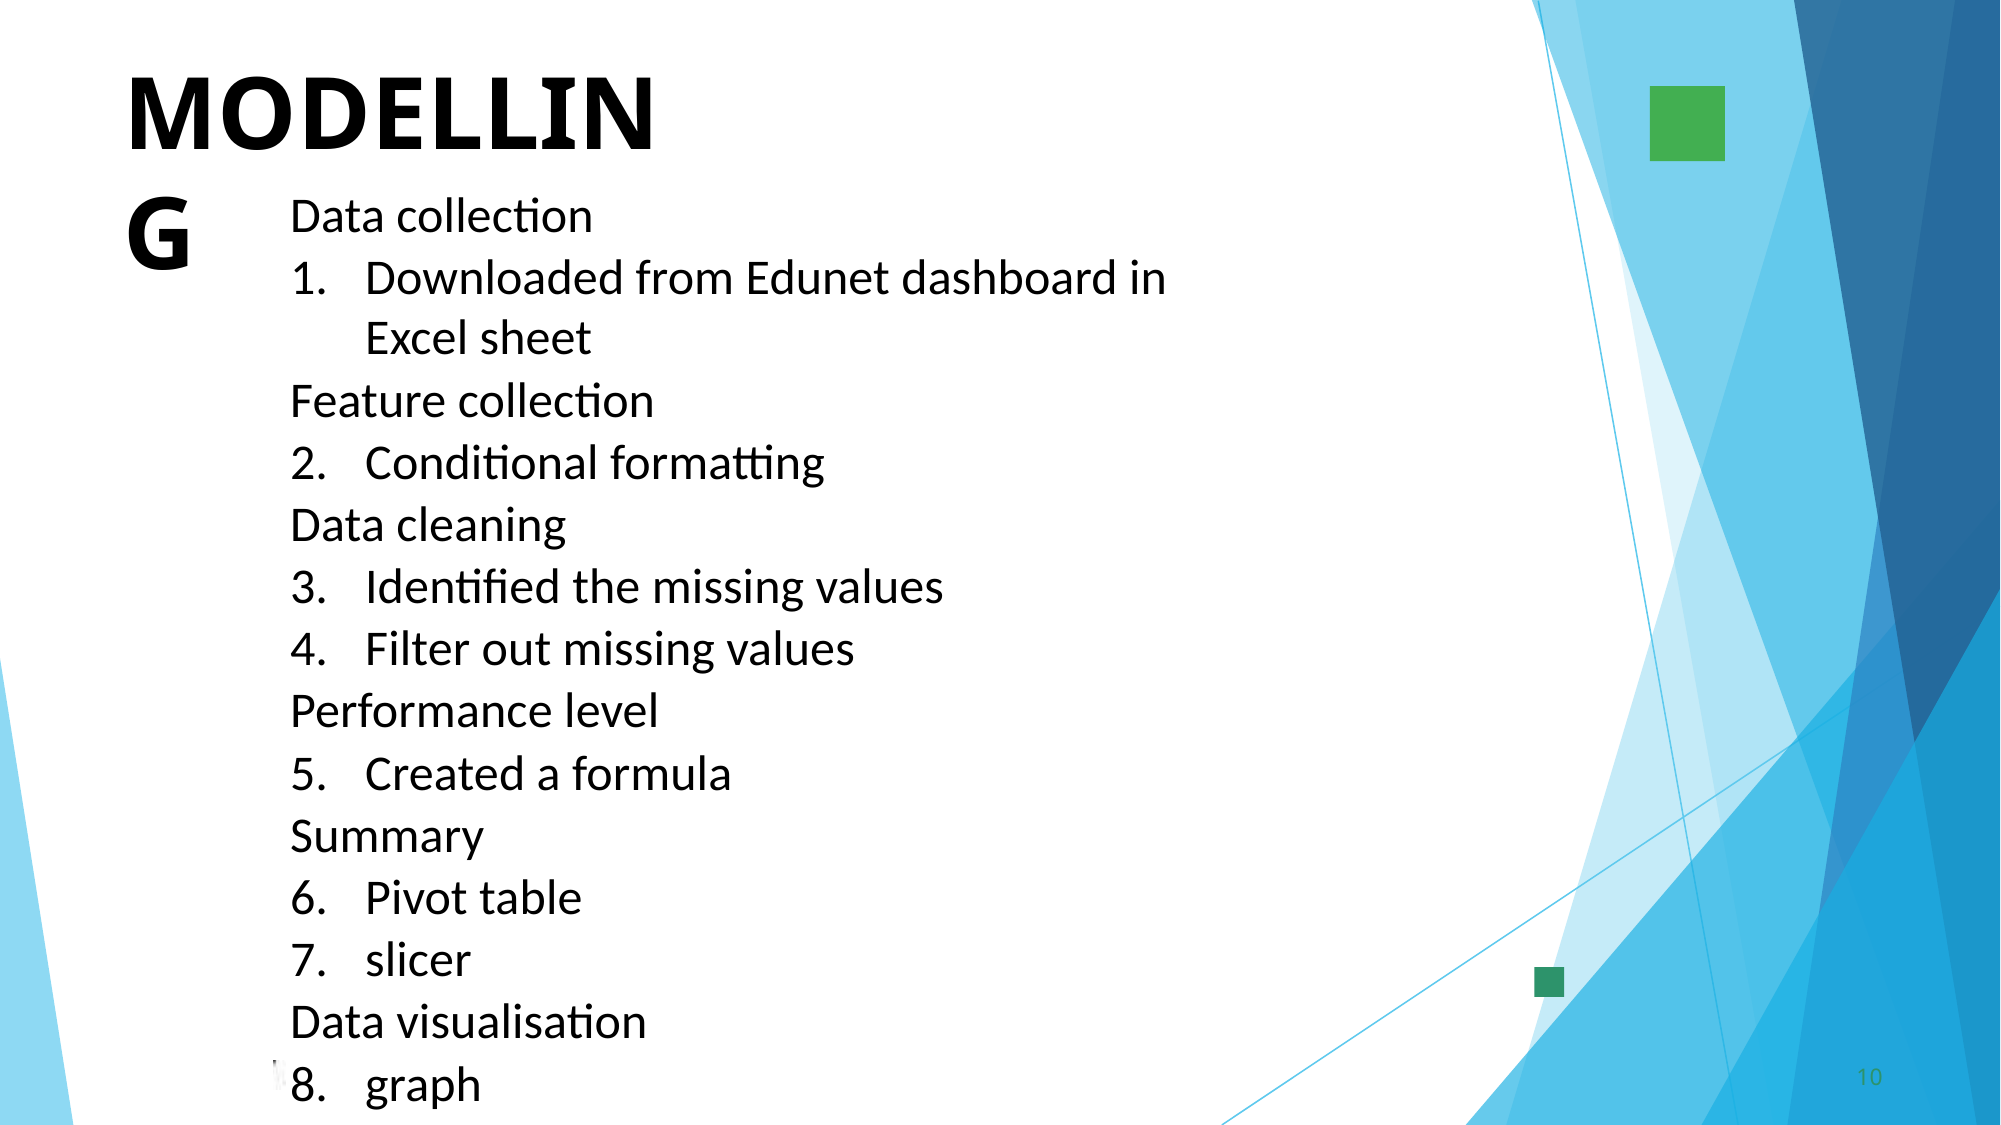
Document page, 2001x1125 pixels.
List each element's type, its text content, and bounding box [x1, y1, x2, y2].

text_box 10 [1849, 1061, 1888, 1095]
picture [273, 1060, 287, 1091]
text_box [1534, 967, 1565, 997]
text_box MODELLING [121, 47, 664, 290]
text_box [1649, 86, 1725, 162]
text_box Data collection Downloaded from Edunet dashboard in Excel sheet Feature collection Conditional formatting Data cleaning Identified the missing values Filter out missing values Performance level Created a formula Summary Pivot table slicer Data visualisation graph [273, 175, 1200, 1125]
